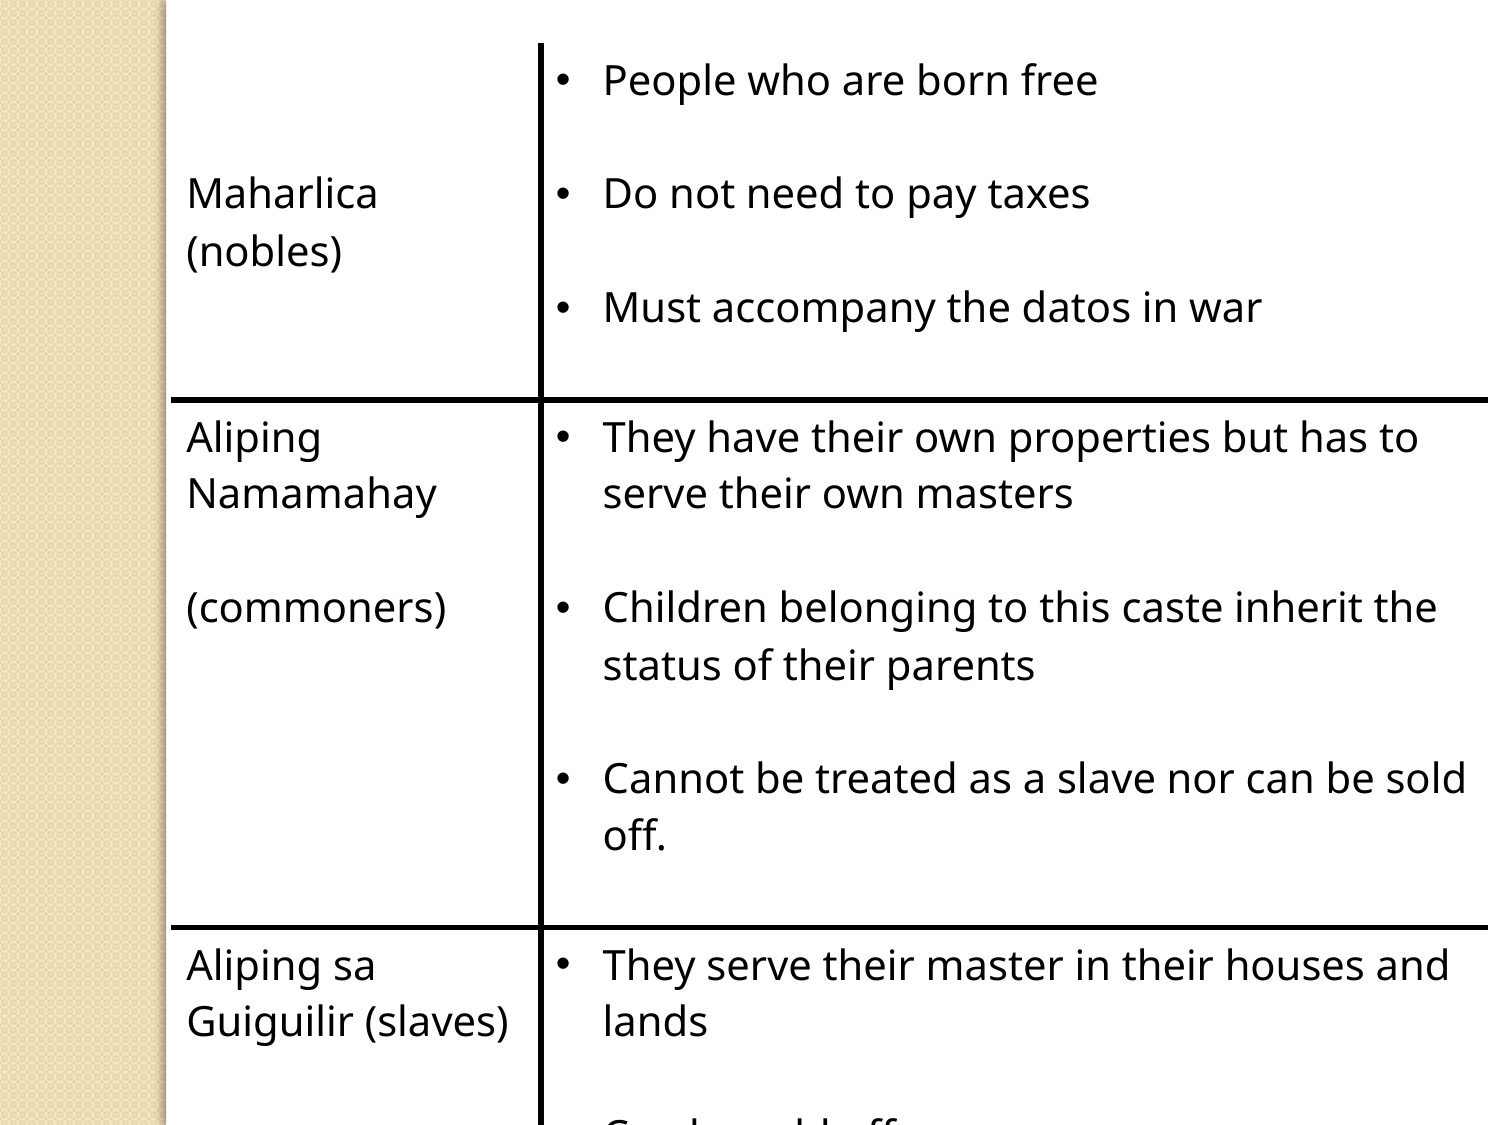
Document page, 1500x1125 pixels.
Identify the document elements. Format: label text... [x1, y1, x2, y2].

table_header Maharlica (nobles) [171, 43, 538, 397]
table_cell Aliping sa Guiguilir (slaves) [171, 930, 538, 1125]
table_header People who are born free Do not need to pay taxes Must accompany the datos in war [544, 43, 1488, 397]
table_cell They have their own properties but has to serve their own masters Children belonging to this caste inherit the status of their parents Cannot be treated as a slave nor can be sold off. [544, 403, 1488, 925]
table_cell Aliping Namamahay (commoners) [171, 403, 538, 925]
table_cell They serve their master in their houses and lands Can be sold off The master can reward his/her slaves by giving them a portion of the harvest so that the slaves would be faithful to him/her [544, 930, 1488, 1125]
